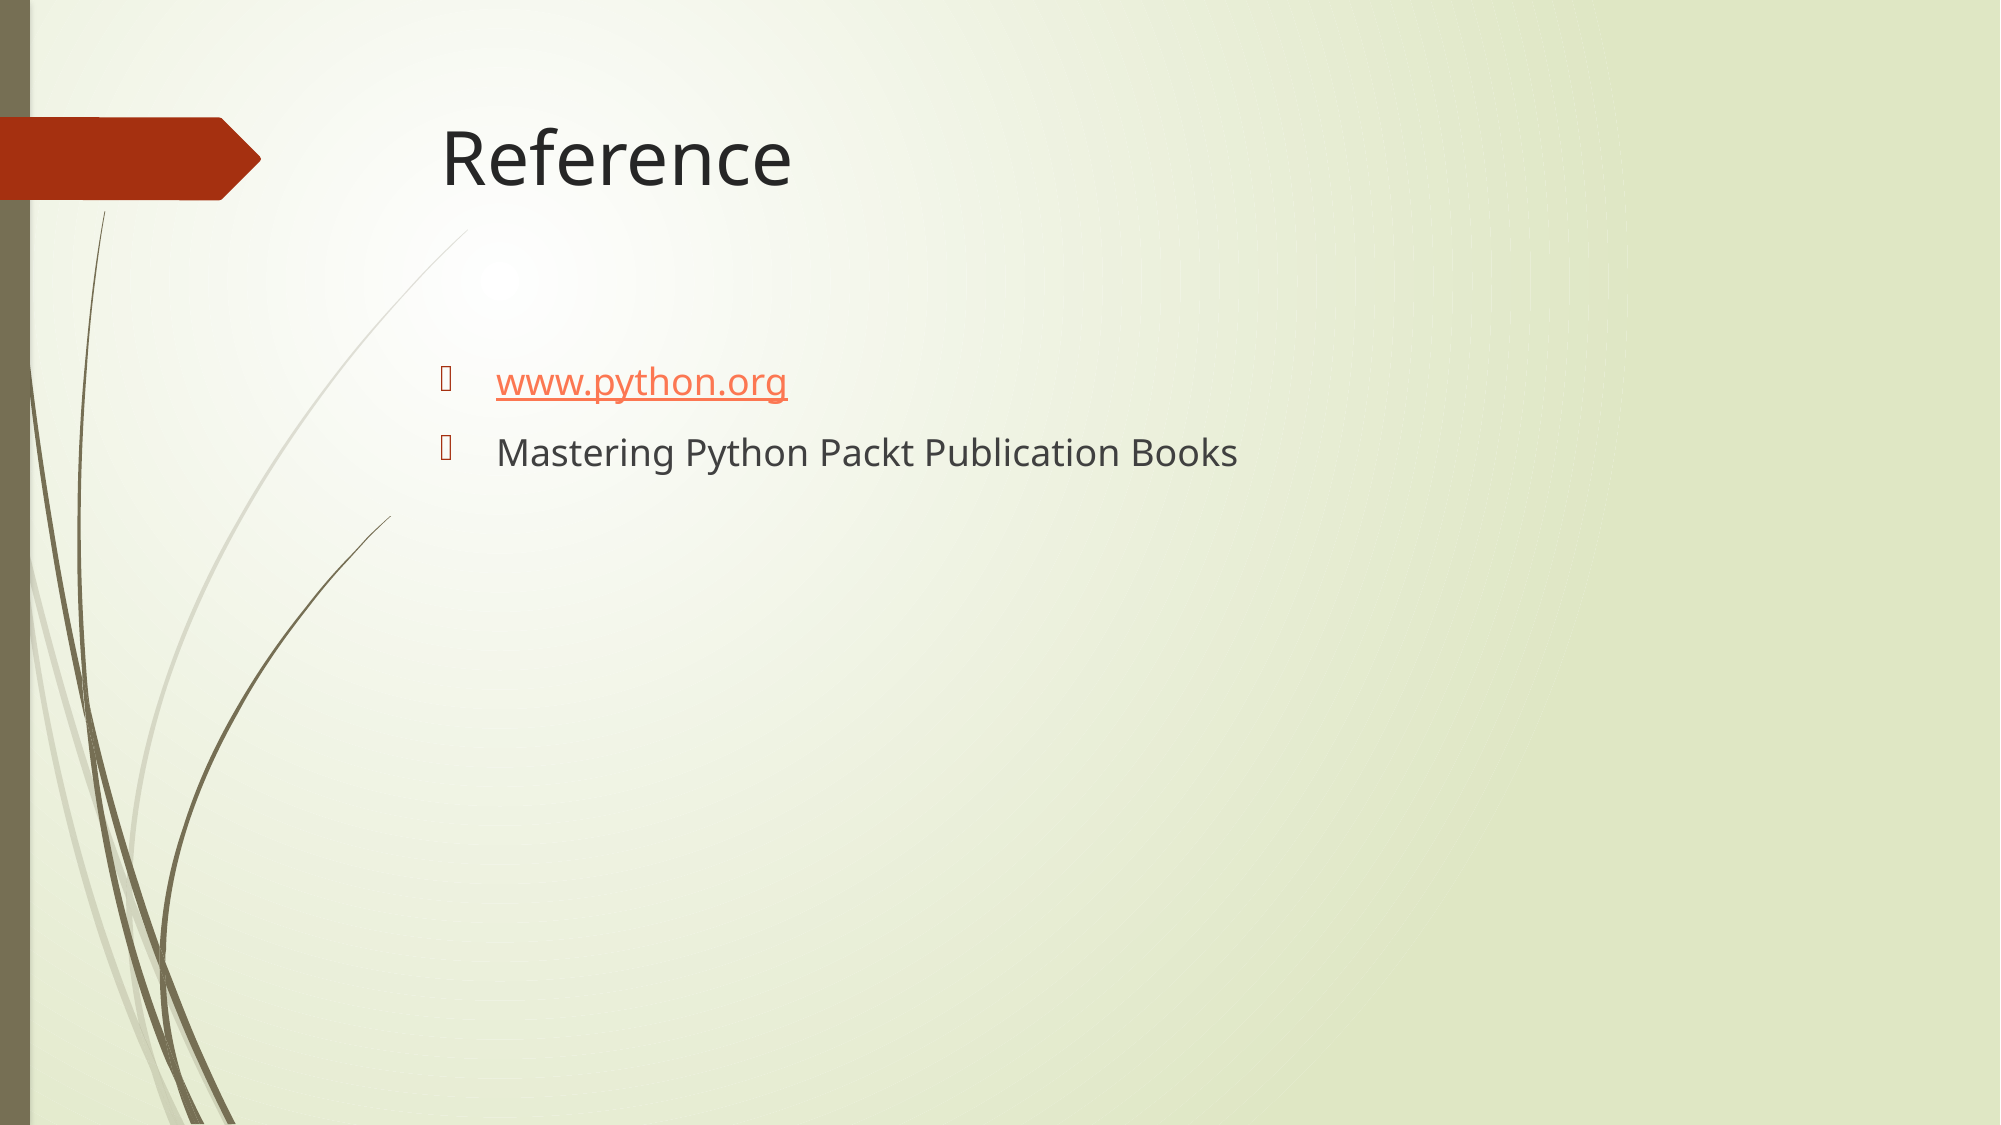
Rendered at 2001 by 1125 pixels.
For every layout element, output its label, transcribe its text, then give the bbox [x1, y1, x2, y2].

list www.python.org Mastering Python Packt Publication Books [424, 350, 1888, 970]
title Reference [425, 102, 1888, 313]
